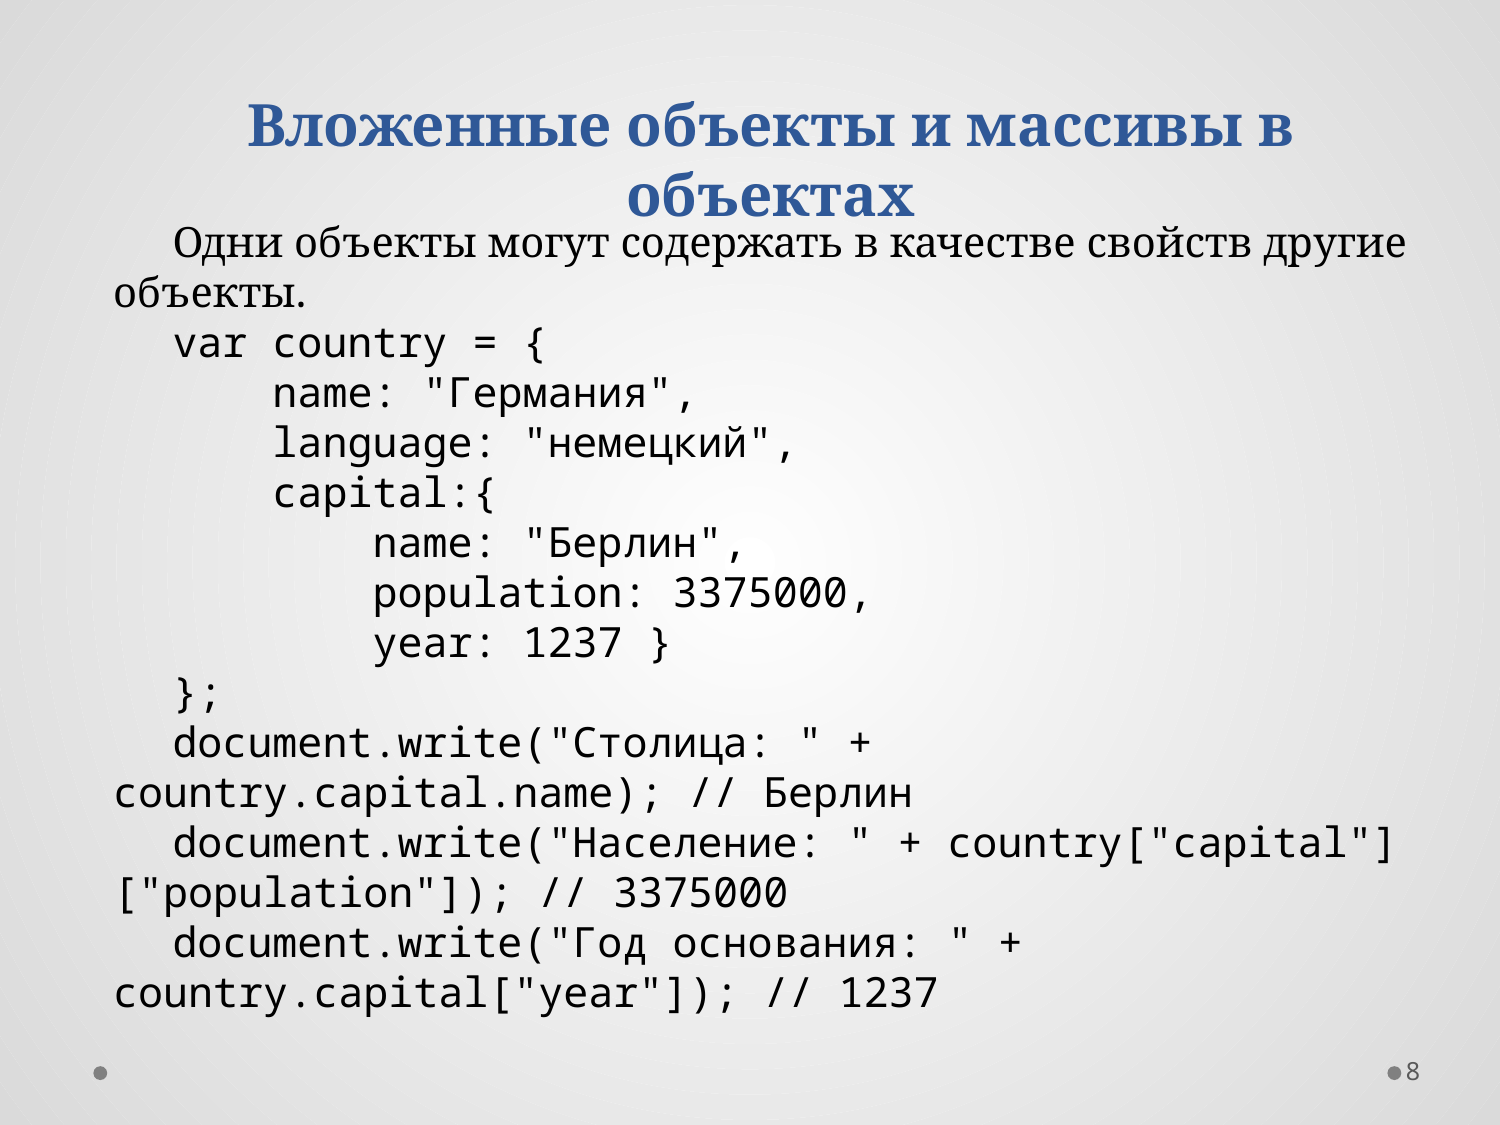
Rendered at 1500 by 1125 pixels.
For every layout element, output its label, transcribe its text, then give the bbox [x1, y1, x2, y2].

text_box Одни объекты могут содержать в качестве свойств другие объекты. var country = { name: "Германия", language: "немецкий", capital:{ name: "Берлин", population: 3375000, year: 1237 } }; document.write("Столица: " + country.capital.name); // Берлин document.write("Население: " + country["capital"]["population"]); // 3375000 document.write("Год основания: " + country.capital["year"]); // 1237 [98, 208, 1463, 1074]
text_box Вложенные объекты и массивы в объектах [118, 80, 1424, 236]
slide_number 8 [1401, 1042, 1494, 1103]
